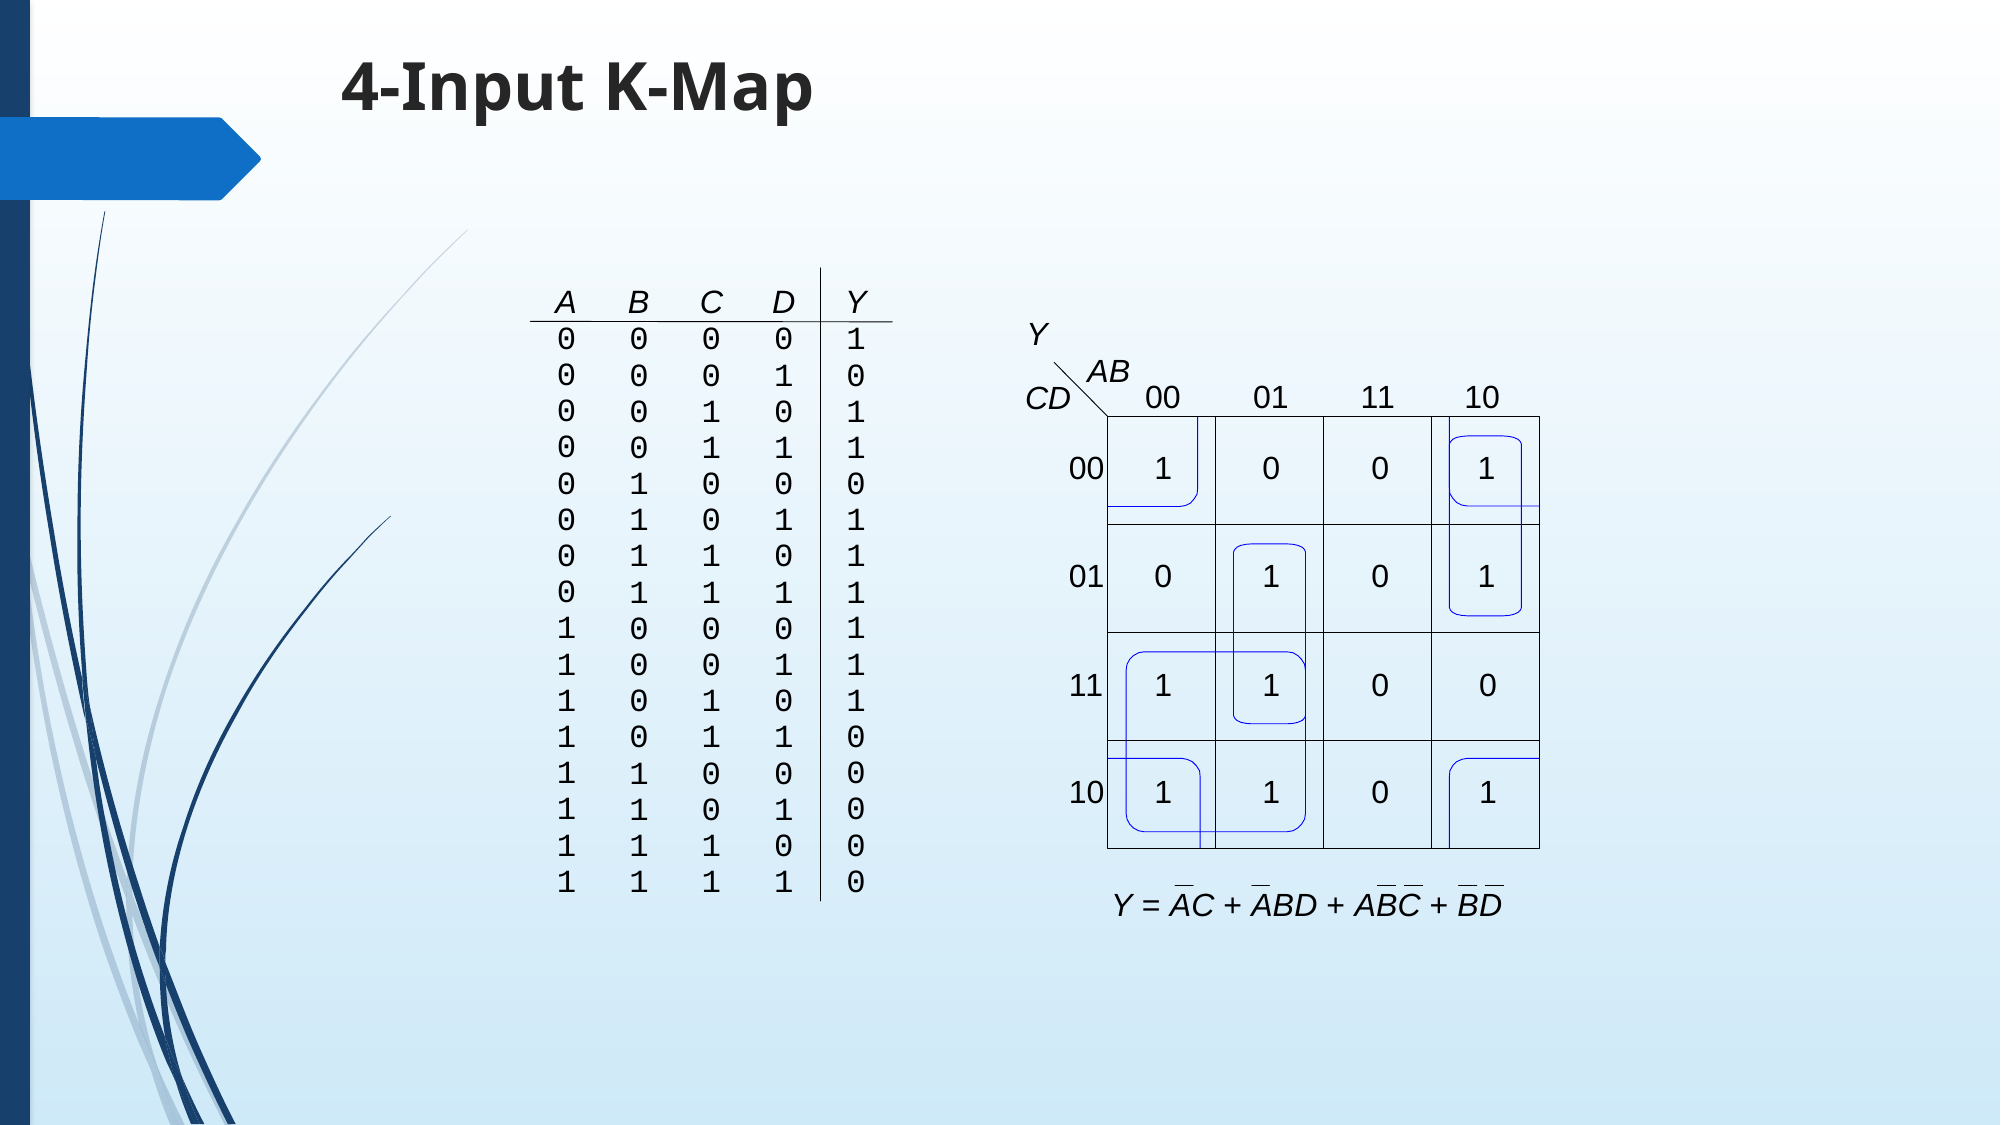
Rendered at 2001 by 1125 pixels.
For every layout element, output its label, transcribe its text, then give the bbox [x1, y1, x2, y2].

text_box [326, 192, 1909, 1125]
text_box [524, 262, 899, 926]
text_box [999, 307, 1545, 934]
title 4-Input K-Map [326, 0, 1789, 169]
